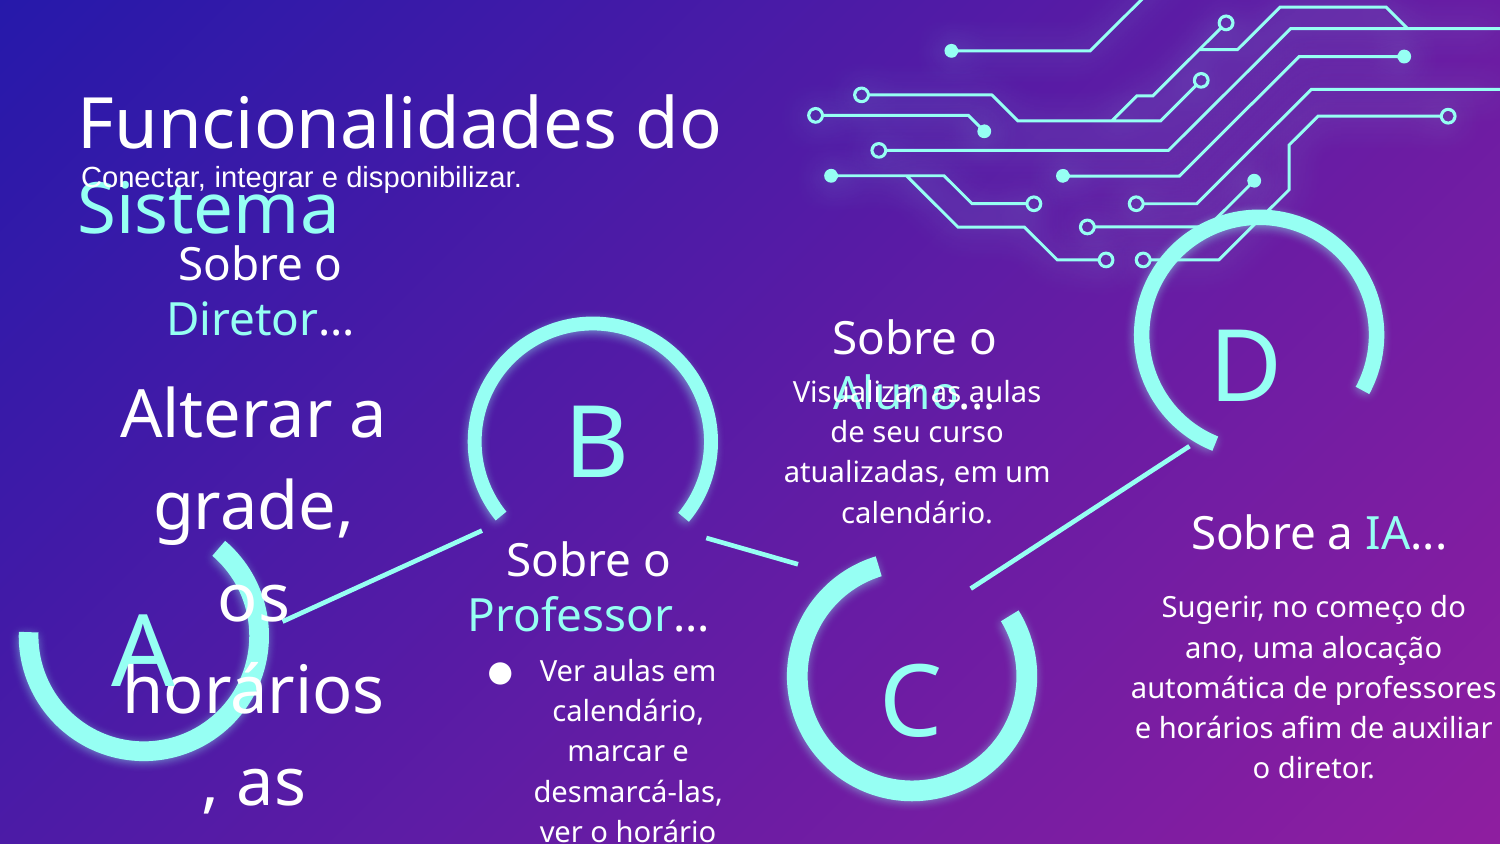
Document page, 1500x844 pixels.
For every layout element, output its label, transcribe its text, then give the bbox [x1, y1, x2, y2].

text_box [786, 556, 882, 763]
title Sobre a IA... [1195, 503, 1458, 557]
subtitle Alterar a grade, os horários, as turmas, professores, fluidez no sistema. [115, 359, 393, 466]
title Sobre o Diretor… [121, 235, 400, 288]
text_box [212, 540, 269, 725]
text_box [18, 631, 54, 724]
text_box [992, 0, 1315, 455]
text_box Funcionalidades do Sistema [77, 77, 811, 172]
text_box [282, 530, 483, 622]
subtitle Sugerir, no começo do ano, uma alocação automática de professores e horários afim de auxiliar o diretor. [1129, 583, 1499, 691]
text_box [705, 537, 799, 565]
text_box D [1195, 301, 1335, 465]
text_box C [822, 635, 1000, 799]
text_box [1000, 610, 1038, 766]
text_box [92, 750, 196, 762]
text_box B [508, 377, 686, 541]
text_box Conectar, integrar e disponibilizar. [43, 158, 561, 207]
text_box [970, 445, 1190, 589]
text_box [1319, 224, 1385, 395]
text_box [467, 316, 718, 522]
subtitle Visualizar as aulas de seu curso atualizadas, em um calendário. [778, 368, 987, 475]
subtitle Ver aulas em calendário, marcar e desmarcá-las, ver o horário das turmas em que dá aula. [452, 647, 730, 754]
title Sobre o Professor... [484, 530, 728, 584]
text_box A [54, 586, 232, 750]
title Sobre o Aluno... [775, 308, 987, 362]
